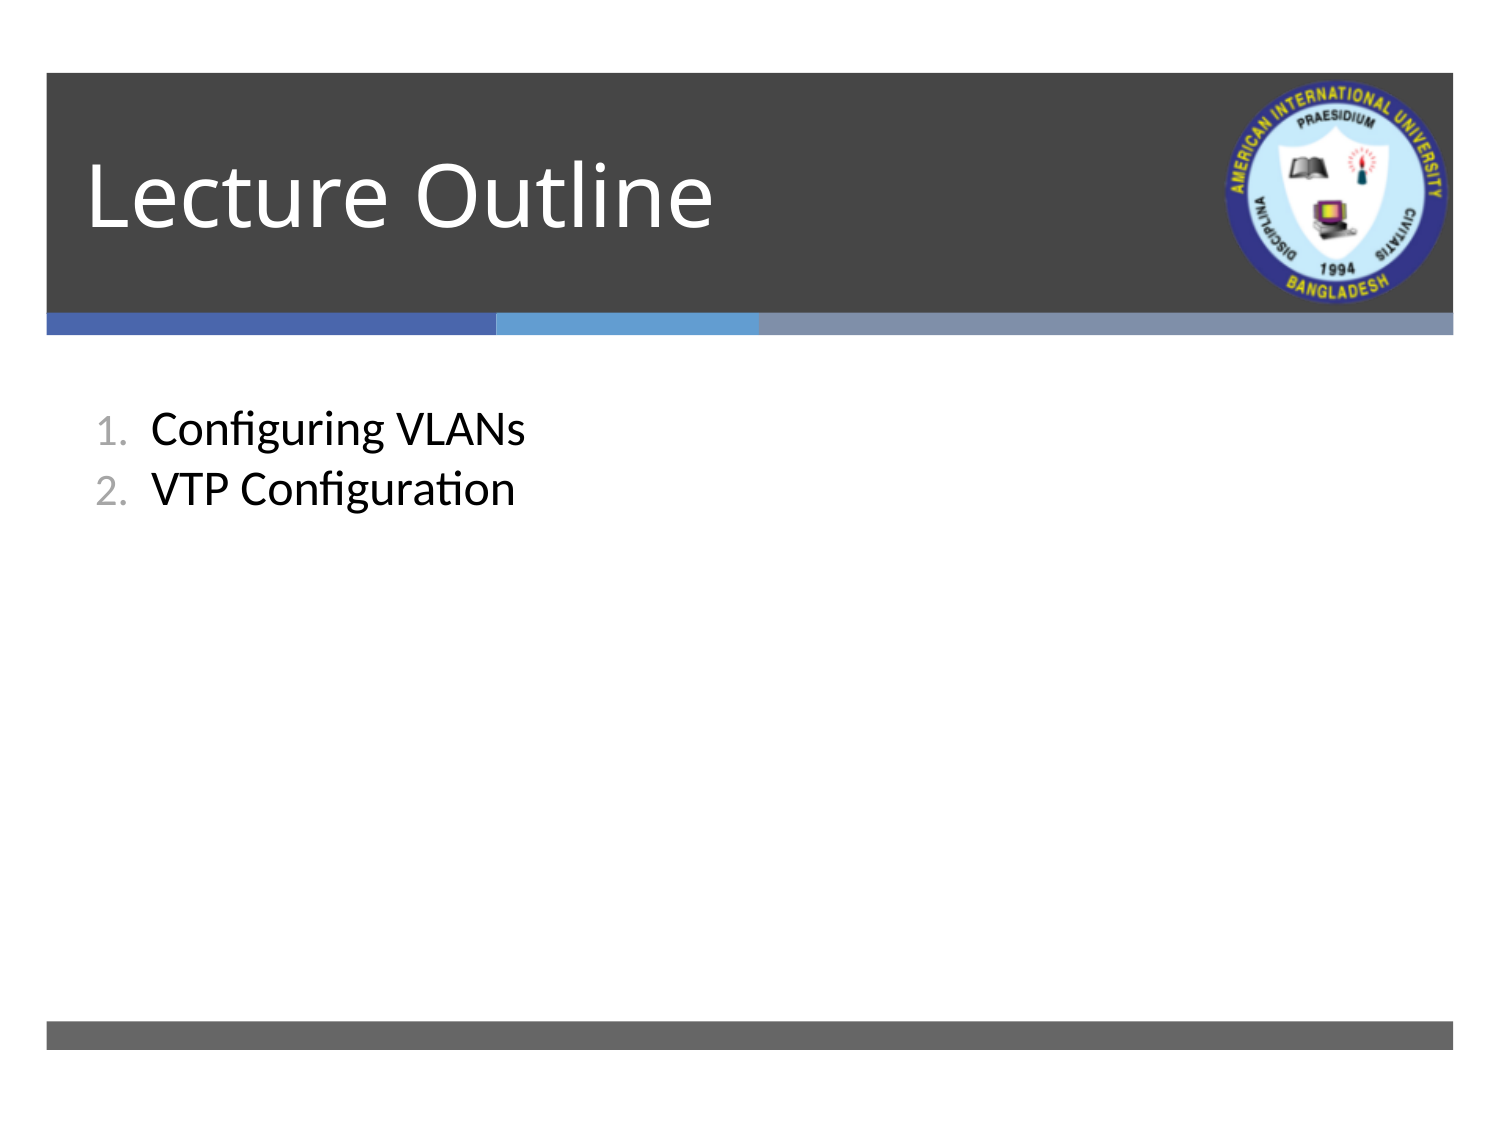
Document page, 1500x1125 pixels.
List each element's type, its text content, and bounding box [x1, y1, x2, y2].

title Lecture Outline [69, 73, 1351, 253]
subtitle Configuring VLANs VTP Configuration [79, 387, 1352, 882]
picture [1220, 75, 1454, 310]
